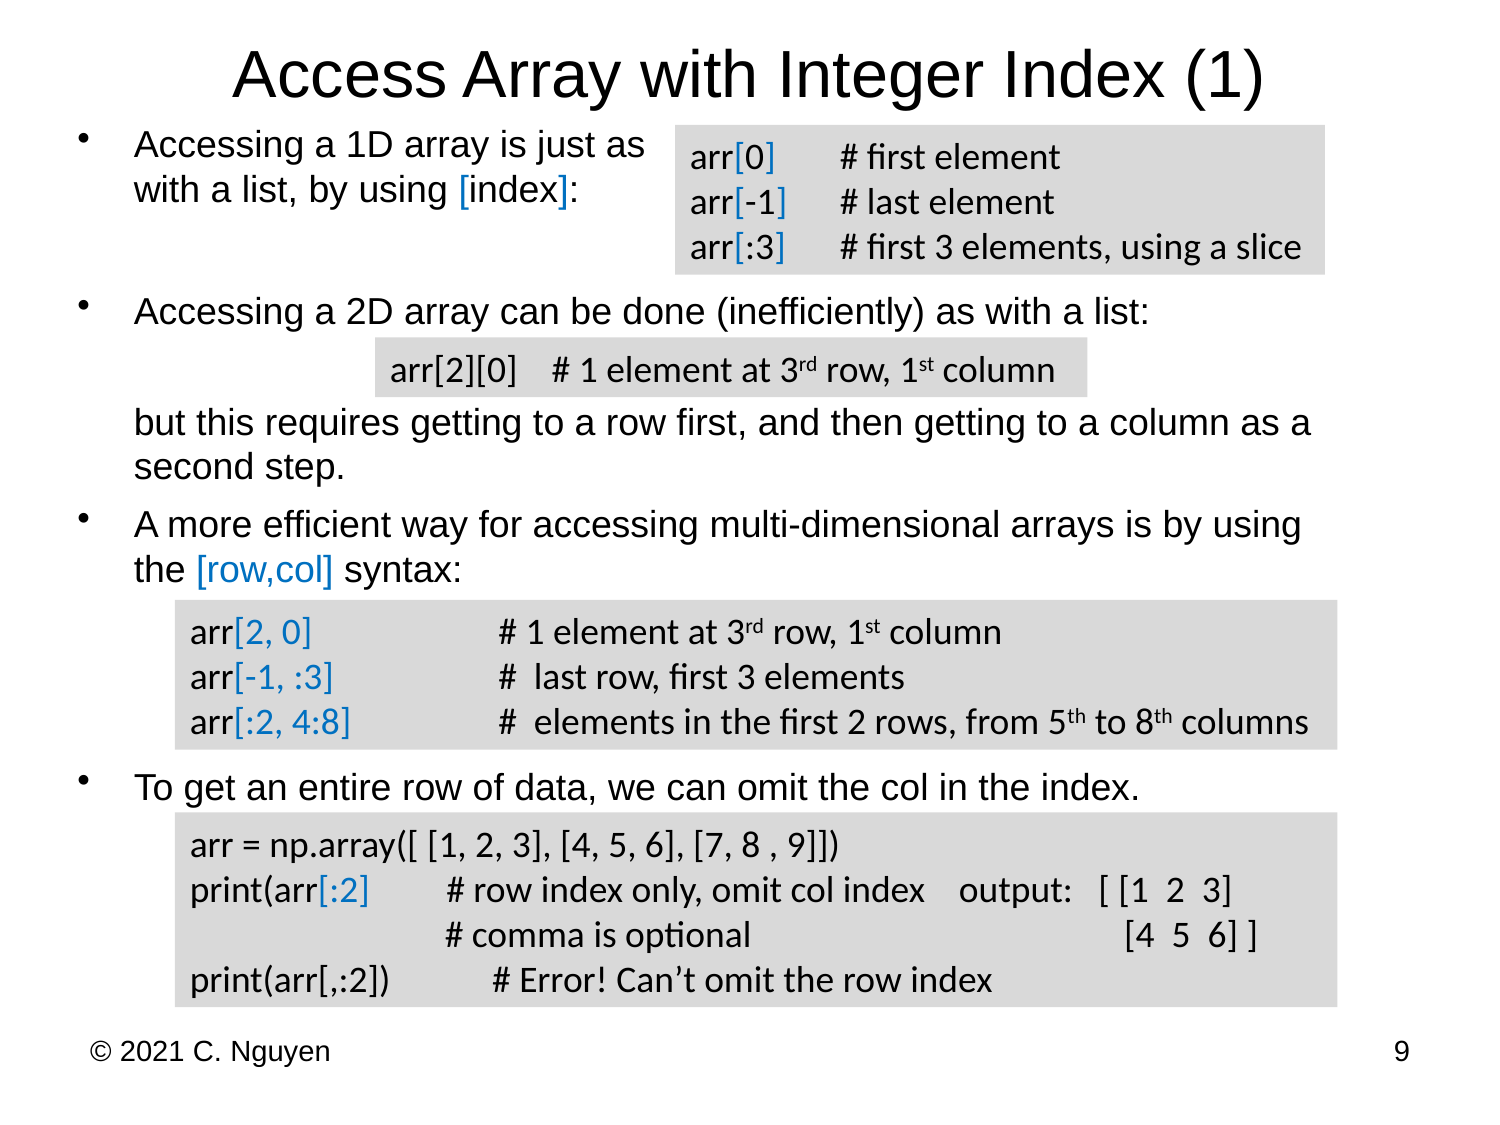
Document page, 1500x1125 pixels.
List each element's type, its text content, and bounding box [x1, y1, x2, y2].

text_box arr[0] # first element arr[-1] # last element arr[:3] # first 3 elements, using a slice [675, 124, 1325, 275]
title Access Array with Integer Index (1) [74, 12, 1426, 112]
text_box arr[2][0] # 1 element at 3rd row, 1st column [375, 337, 1088, 398]
slide_number © 2021 C. Nguyen [74, 1024, 426, 1103]
slide_number 9 [1074, 1024, 1426, 1103]
text_box arr = np.array([ [1, 2, 3], [4, 5, 6], [7, 8 , 9]]) print(arr[:2] # row index only, omit col index output: [ [1 2 3] # comma is optional [4 5 6] ] print(arr[,:2]) # Error! Can’t omit the row index [174, 812, 1338, 1008]
list Accessing a 1D array is just as with a list, by using [index]: Accessing a 2D array can be done (inefficiently) as with a list: but this requires getting to a row first, and then getting to a column as a second step. A more efficient way for accessing multi-dimensional arrays is by using the [row,col] syntax: To get an entire row of data, we can omit the col in the index. [62, 112, 1426, 1051]
text_box arr[2, 0] # 1 element at 3rd row, 1st column arr[-1, :3] # last row, first 3 elements arr[:2, 4:8] # elements in the first 2 rows, from 5th to 8th columns [174, 599, 1338, 750]
